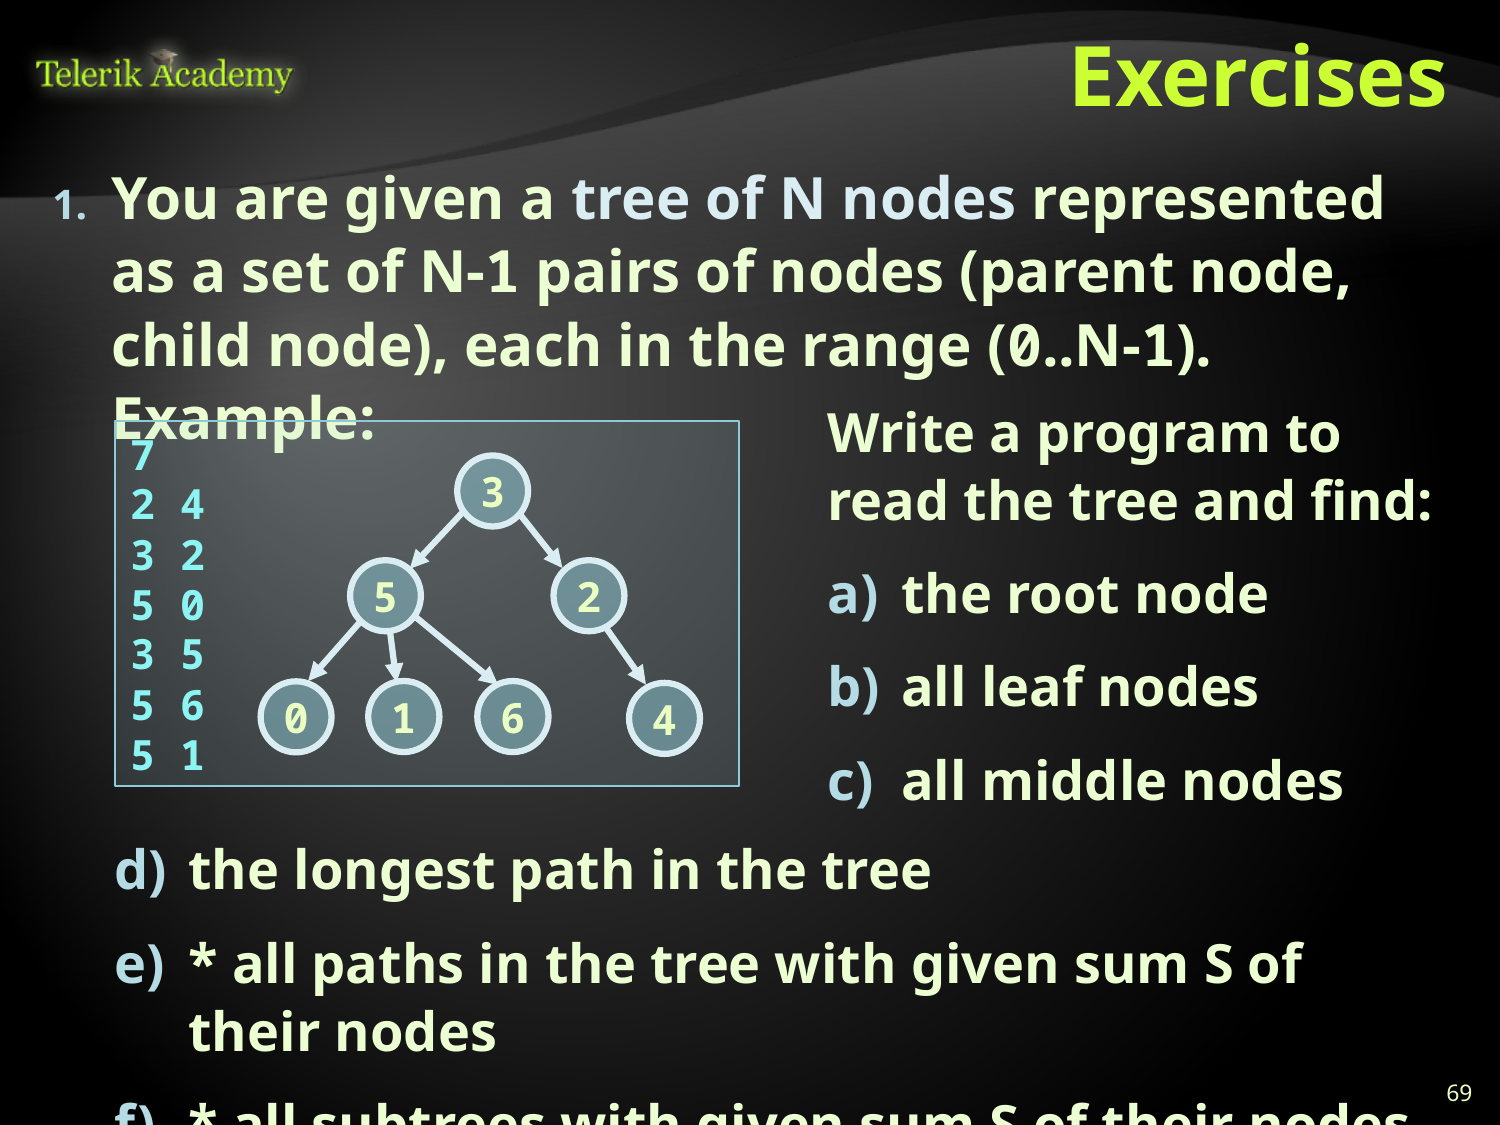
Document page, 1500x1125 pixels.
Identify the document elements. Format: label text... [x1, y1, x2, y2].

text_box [260, 455, 701, 755]
text_box Write a program to read the tree and find: the root node all leaf nodes all middle nodes [812, 387, 1463, 825]
text_box 7 2 4 3 2 5 0 3 5 5 6 5 1 [115, 420, 740, 786]
text_box the longest path in the tree * all paths in the tree with given sum S of their nodes * all subtrees with given sum S of their nodes [99, 825, 1463, 1094]
list You are given a tree of N nodes represented as a set of N-1 pairs of nodes (parent node, child node), each in the range (0..N-1). Example: [37, 149, 1463, 1100]
picture [0, 0, 1500, 1125]
title Exercises [300, 12, 1463, 149]
slide_number 69 [1412, 1074, 1488, 1113]
